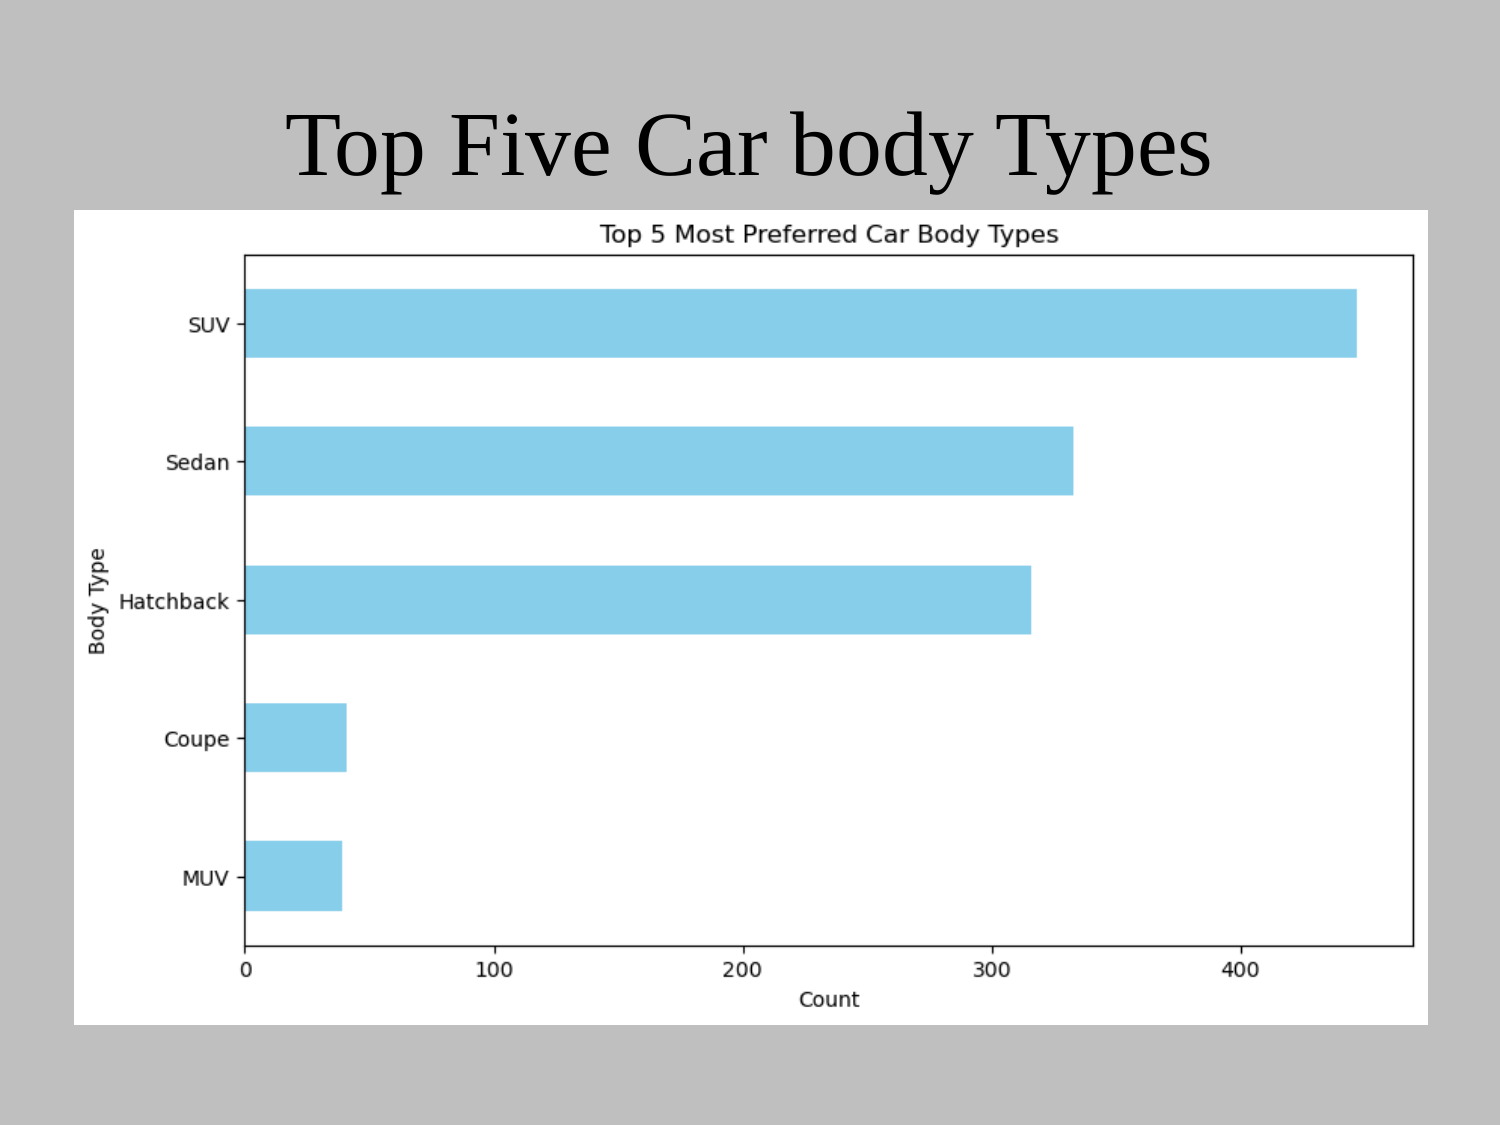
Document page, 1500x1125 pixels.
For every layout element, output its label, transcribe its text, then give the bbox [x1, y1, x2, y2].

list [74, 210, 1428, 1025]
title Top Five Car body Types [75, 45, 1425, 209]
